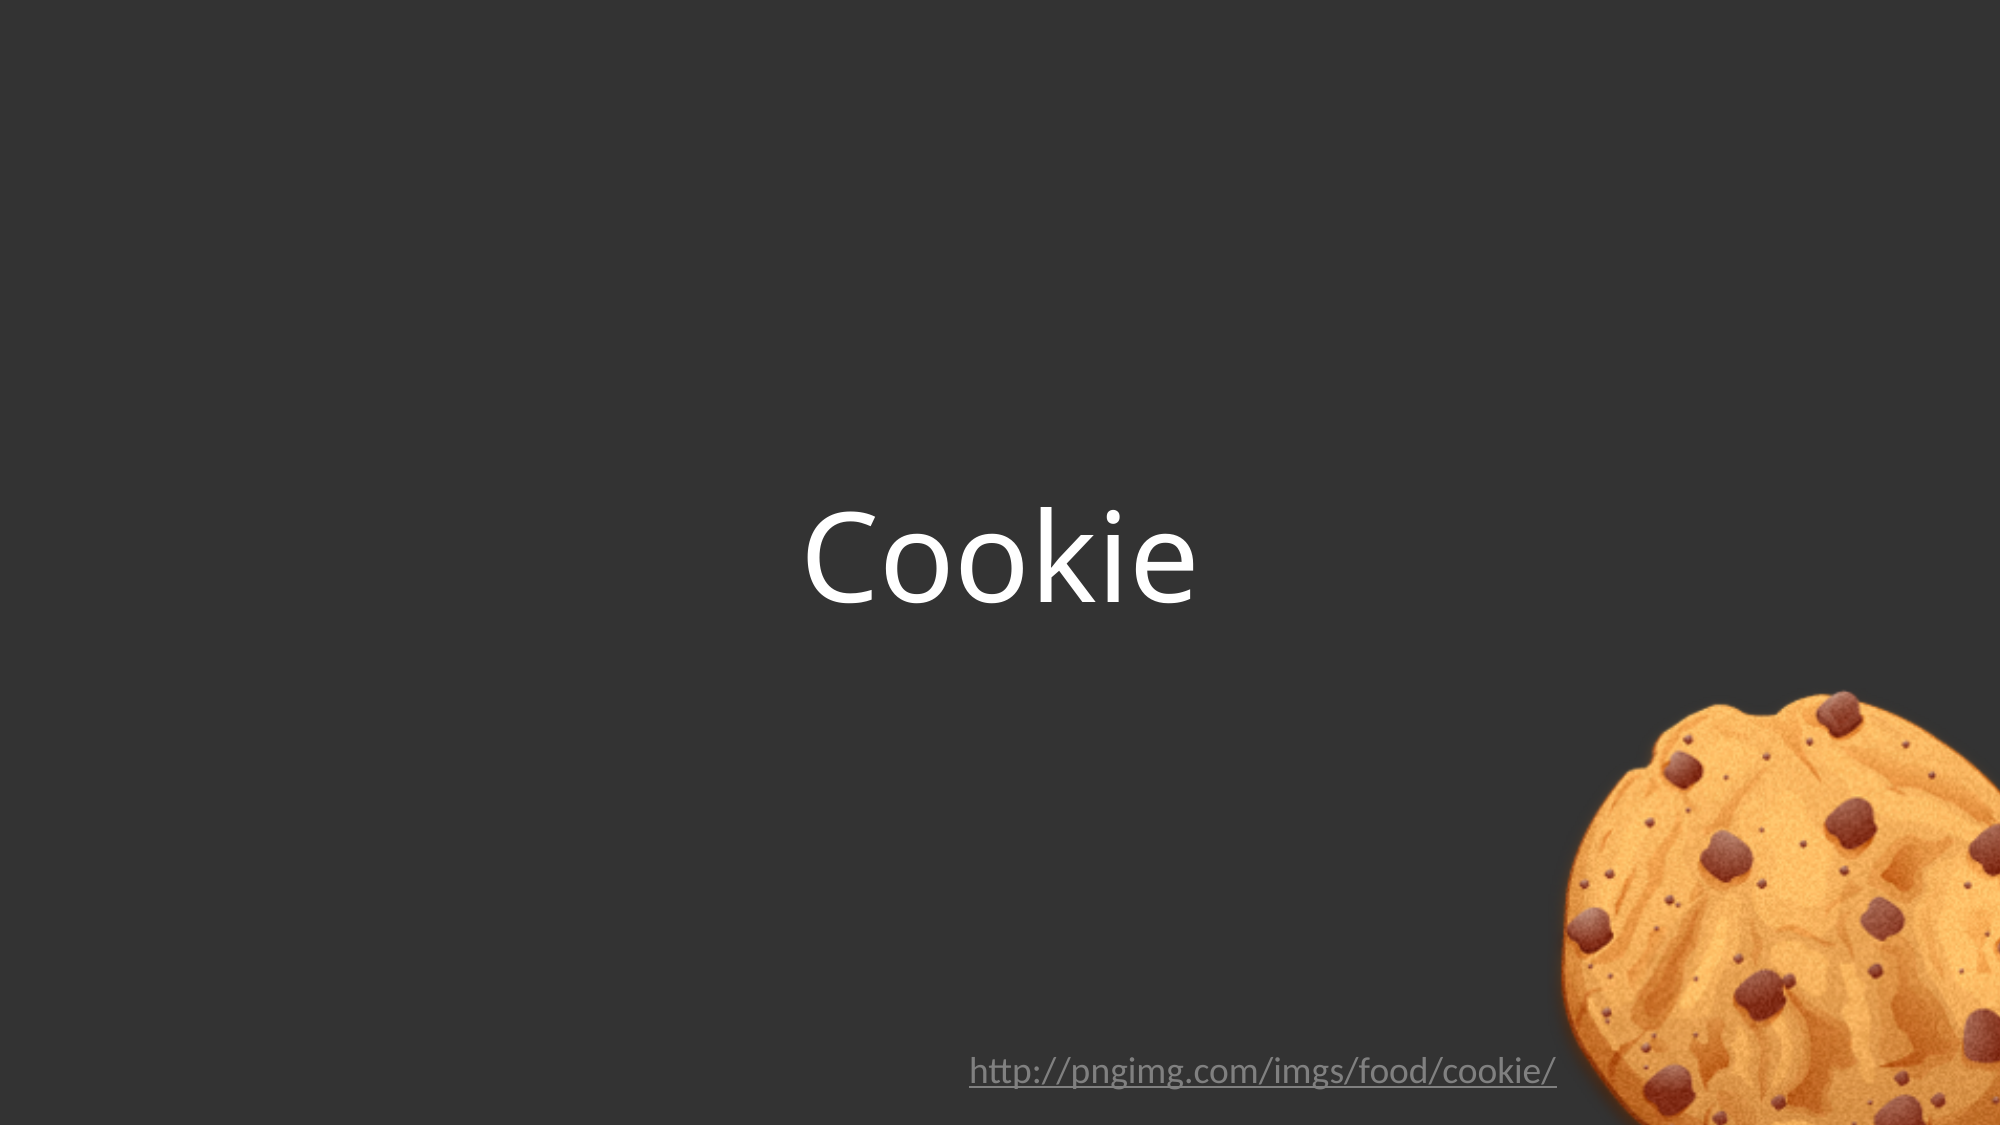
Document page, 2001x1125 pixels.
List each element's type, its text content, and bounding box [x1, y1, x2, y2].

picture [1547, 688, 2000, 1125]
title Cookie [137, 453, 1863, 672]
text_box http://pngimg.com/imgs/food/cookie/ [954, 1038, 1547, 1099]
